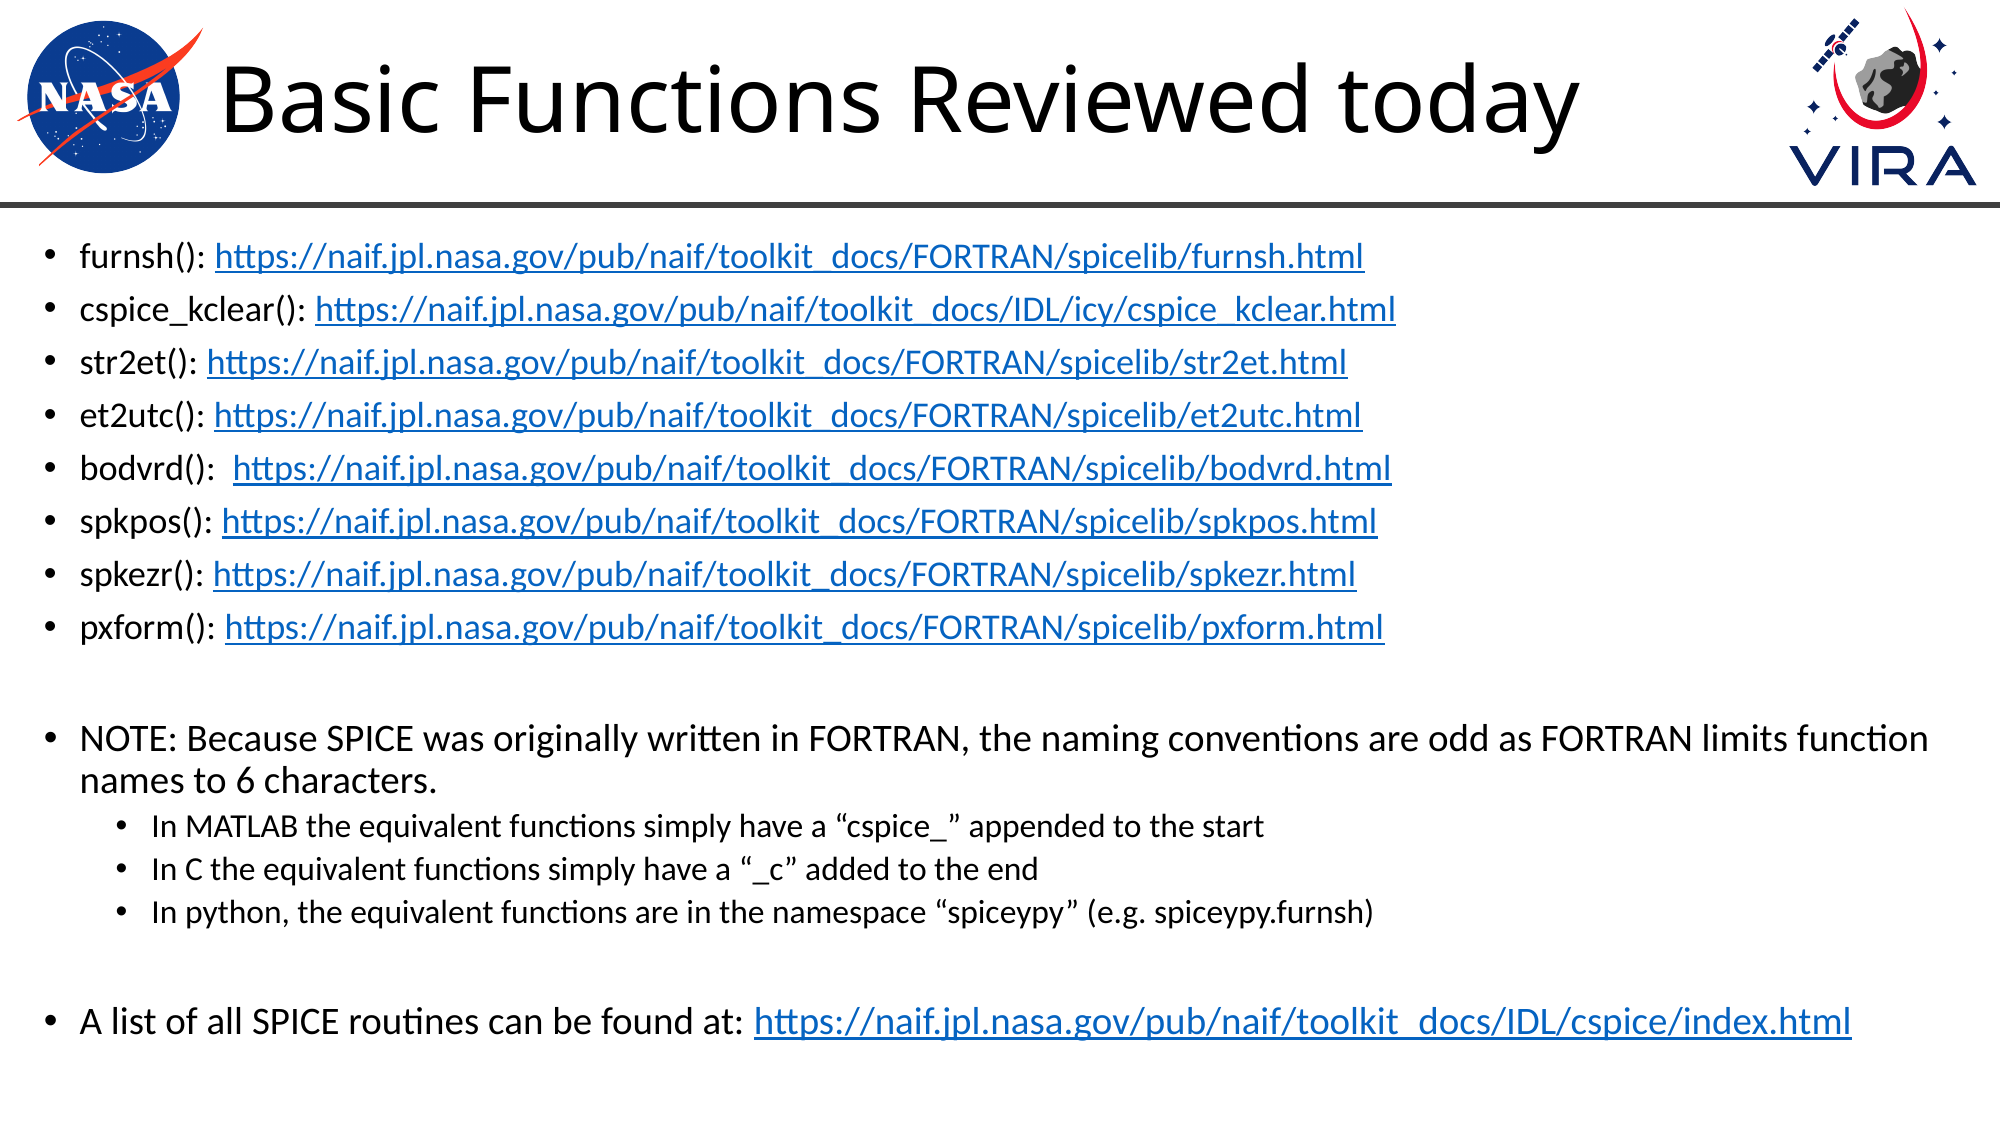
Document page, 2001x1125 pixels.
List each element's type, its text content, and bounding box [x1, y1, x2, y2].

picture [0, 0, 304, 194]
title Basic Functions Reviewed today [203, 16, 1760, 189]
picture [1789, 6, 1977, 186]
list furnsh(): https://naif.jpl.nasa.gov/pub/naif/toolkit_docs/FORTRAN/spicelib/furnsh.html cspice_kclear(): https://naif.jpl.nasa.gov/pub/naif/toolkit_docs/IDL/icy/cspice_kclear.html str2et(): https://naif.jpl.nasa.gov/pub/naif/toolkit_docs/FORTRAN/spicelib/str2et.html et2utc(): https://naif.jpl.nasa.gov/pub/naif/toolkit_docs/FORTRAN/spicelib/et2utc.html bodvrd(): https://naif.jpl.nasa.gov/pub/naif/toolkit_docs/FORTRAN/spicelib/bodvrd.html spkpos(): https://naif.jpl.nasa.gov/pub/naif/toolkit_docs/FORTRAN/spicelib/spkpos.html spkezr(): https://naif.jpl.nasa.gov/pub/naif/toolkit_docs/FORTRAN/spicelib/spkezr.html pxform(): https://naif.jpl.nasa.gov/pub/naif/toolkit_docs/FORTRAN/spicelib/pxform.html NOTE: Because SPICE was originally written in FORTRAN, the naming conventions are odd as FORTRAN limits function names to 6 characters. In MATLAB the equivalent functions simply have a “cspice_” appended to the start In C the equivalent functions simply have a “_c” added to the end In python, the equivalent functions are in the namespace “spiceypy” (e.g. spiceypy.furnsh) A list of all SPICE routines can be found at: https://naif.jpl.nasa.gov/pub/naif/toolkit_docs/IDL/cspice/index.html [28, 229, 1947, 1053]
